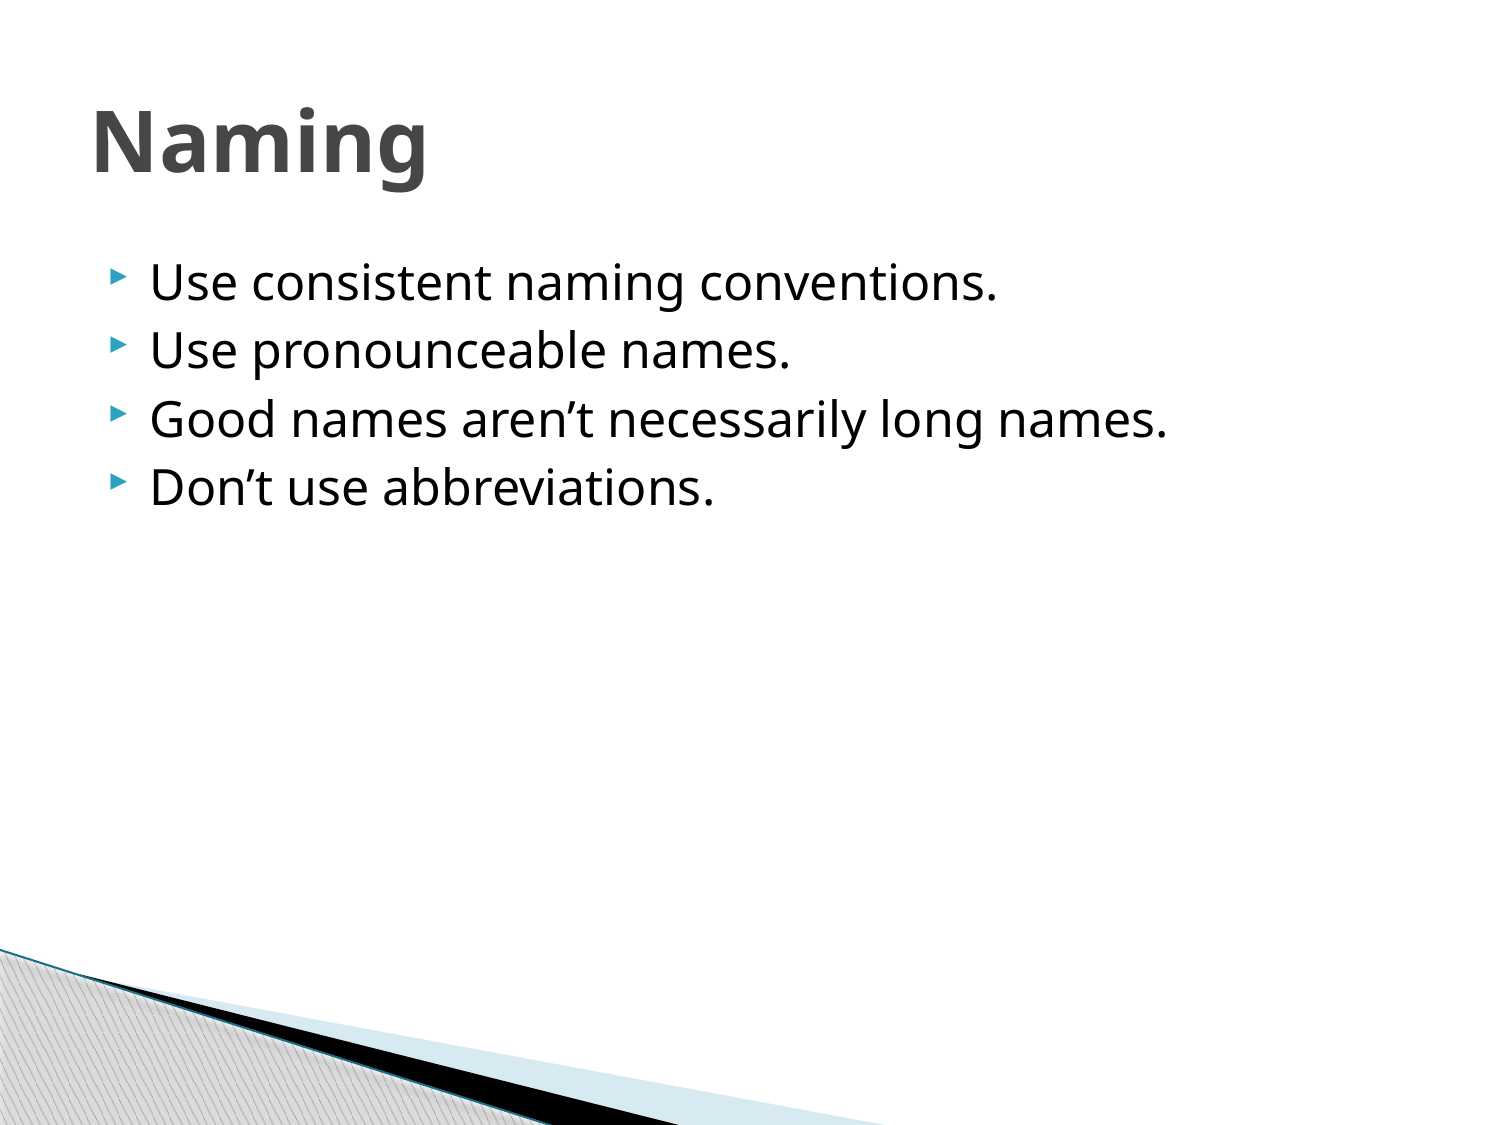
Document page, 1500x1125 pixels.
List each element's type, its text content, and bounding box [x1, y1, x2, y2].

list Use consistent naming conventions. Use pronounceable names. Good names aren’t necessarily long names. Don’t use abbreviations. [75, 243, 1425, 986]
title Naming [75, 45, 1425, 233]
